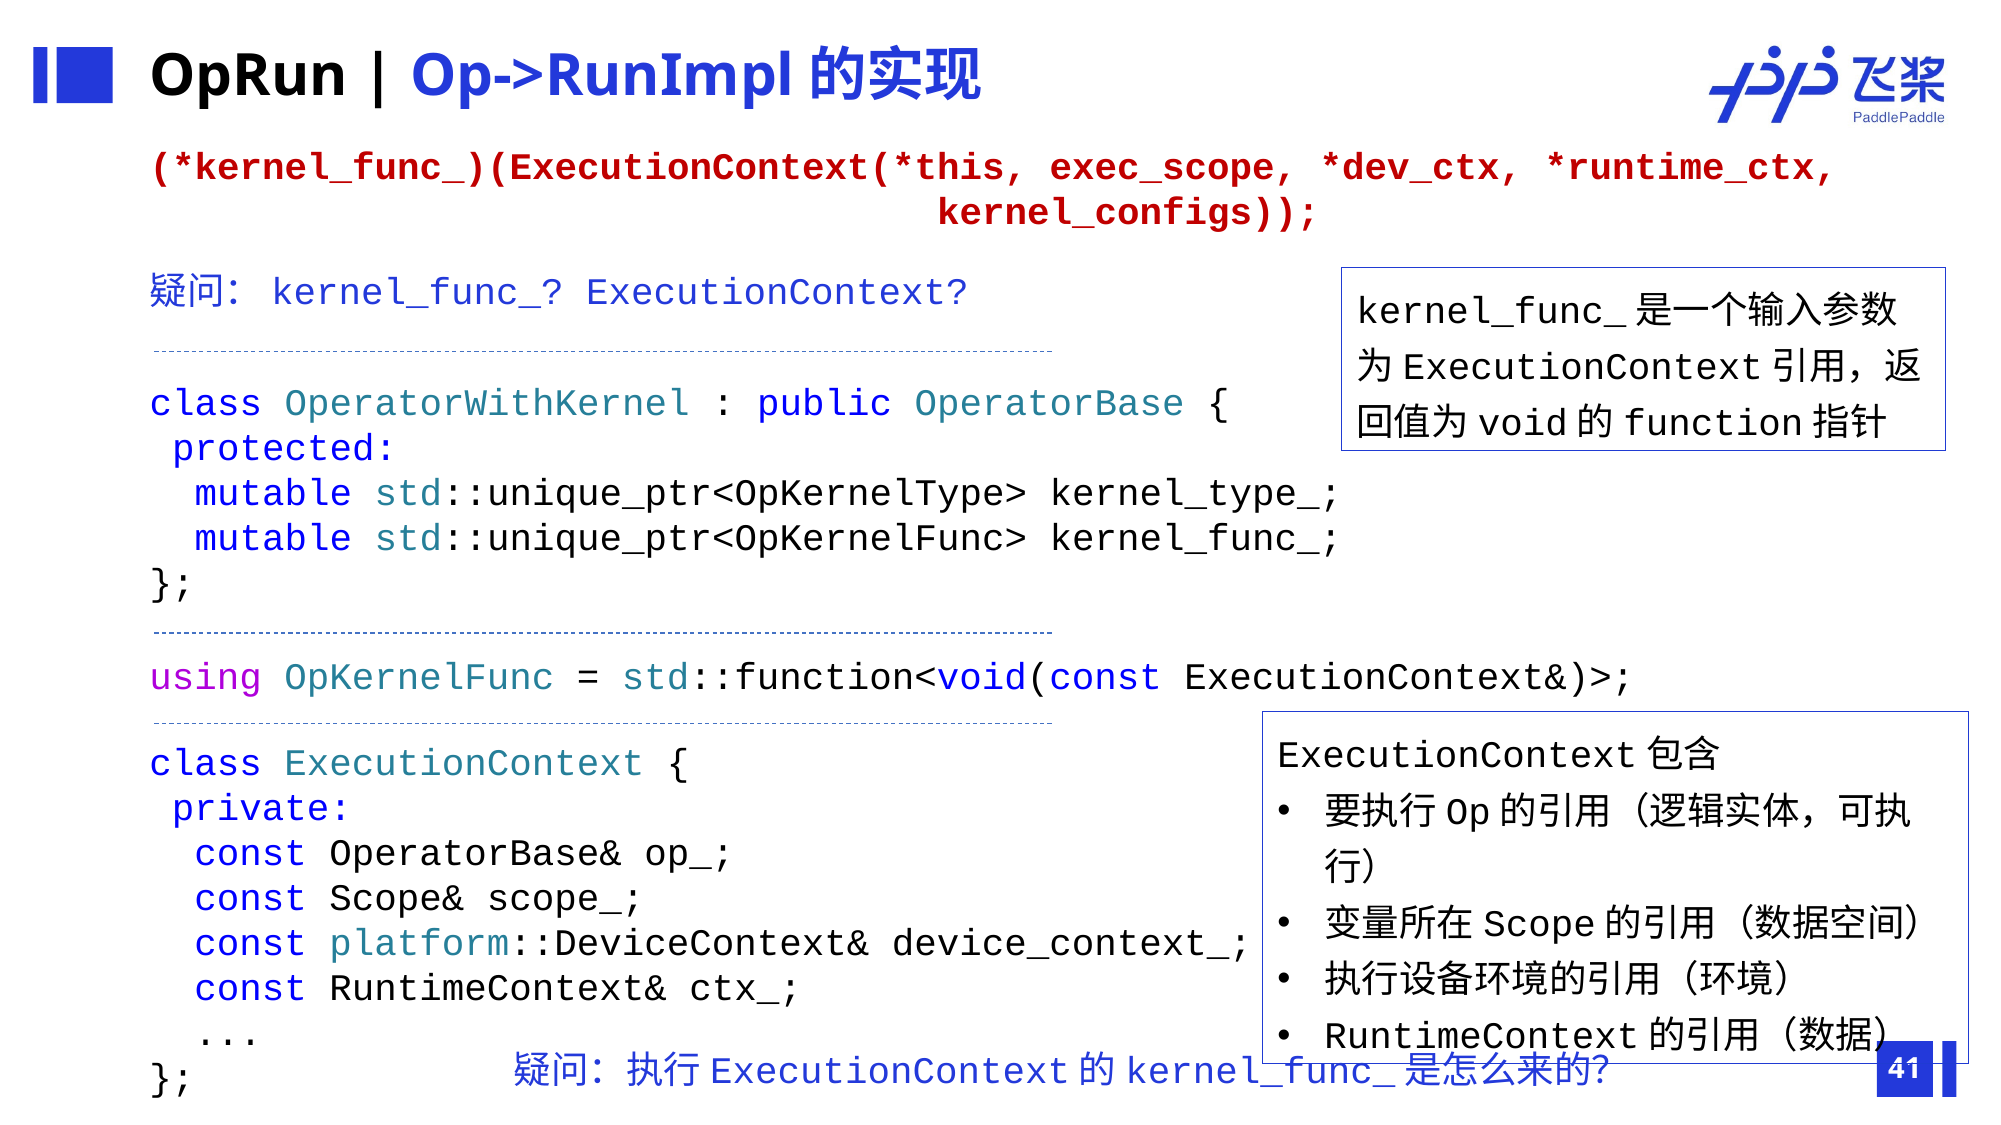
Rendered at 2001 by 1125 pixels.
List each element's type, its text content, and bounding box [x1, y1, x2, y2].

text_box ExecutionContext包含 要执行Op的引用（逻辑实体，可执行） 变量所在Scope的引用（数据空间） 执行设备环境的引用（环境） RuntimeContext的引用（数据） [1262, 711, 1969, 1064]
slide_number 41 [1864, 1064, 1946, 1099]
text_box 疑问：kernel_func_? ExecutionContext? [134, 259, 1304, 319]
text_box class OperatorWithKernel : public OperatorBase { protected: mutable std::unique_ptr<OpKernelType> kernel_type_; mutable std::unique_ptr<OpKernelFunc> kernel_func_; }; [134, 370, 1524, 611]
text_box 疑问：执行ExecutionContext的kernel_func_是怎么来的？ [498, 1038, 1774, 1099]
text_box (*kernel_func_)(ExecutionContext(*this, exec_scope, *dev_ctx, *runtime_ctx, kernel_configs)); [134, 134, 1889, 240]
text_box using OpKernelFunc = std::function<void(const ExecutionContext&)>; [134, 644, 1865, 705]
picture [1695, 27, 1961, 144]
text_box class ExecutionContext { private: const OperatorBase& op_; const Scope& scope_; const platform::DeviceContext& device_context_; const RuntimeContext& ctx_; ... }; [134, 730, 1635, 1105]
text_box OpRun | Op->RunImpl的实现 [134, 29, 1304, 115]
text_box kernel_func_是一个输入参数为ExecutionContext引用，返回值为void的function指针 [1341, 267, 1946, 451]
